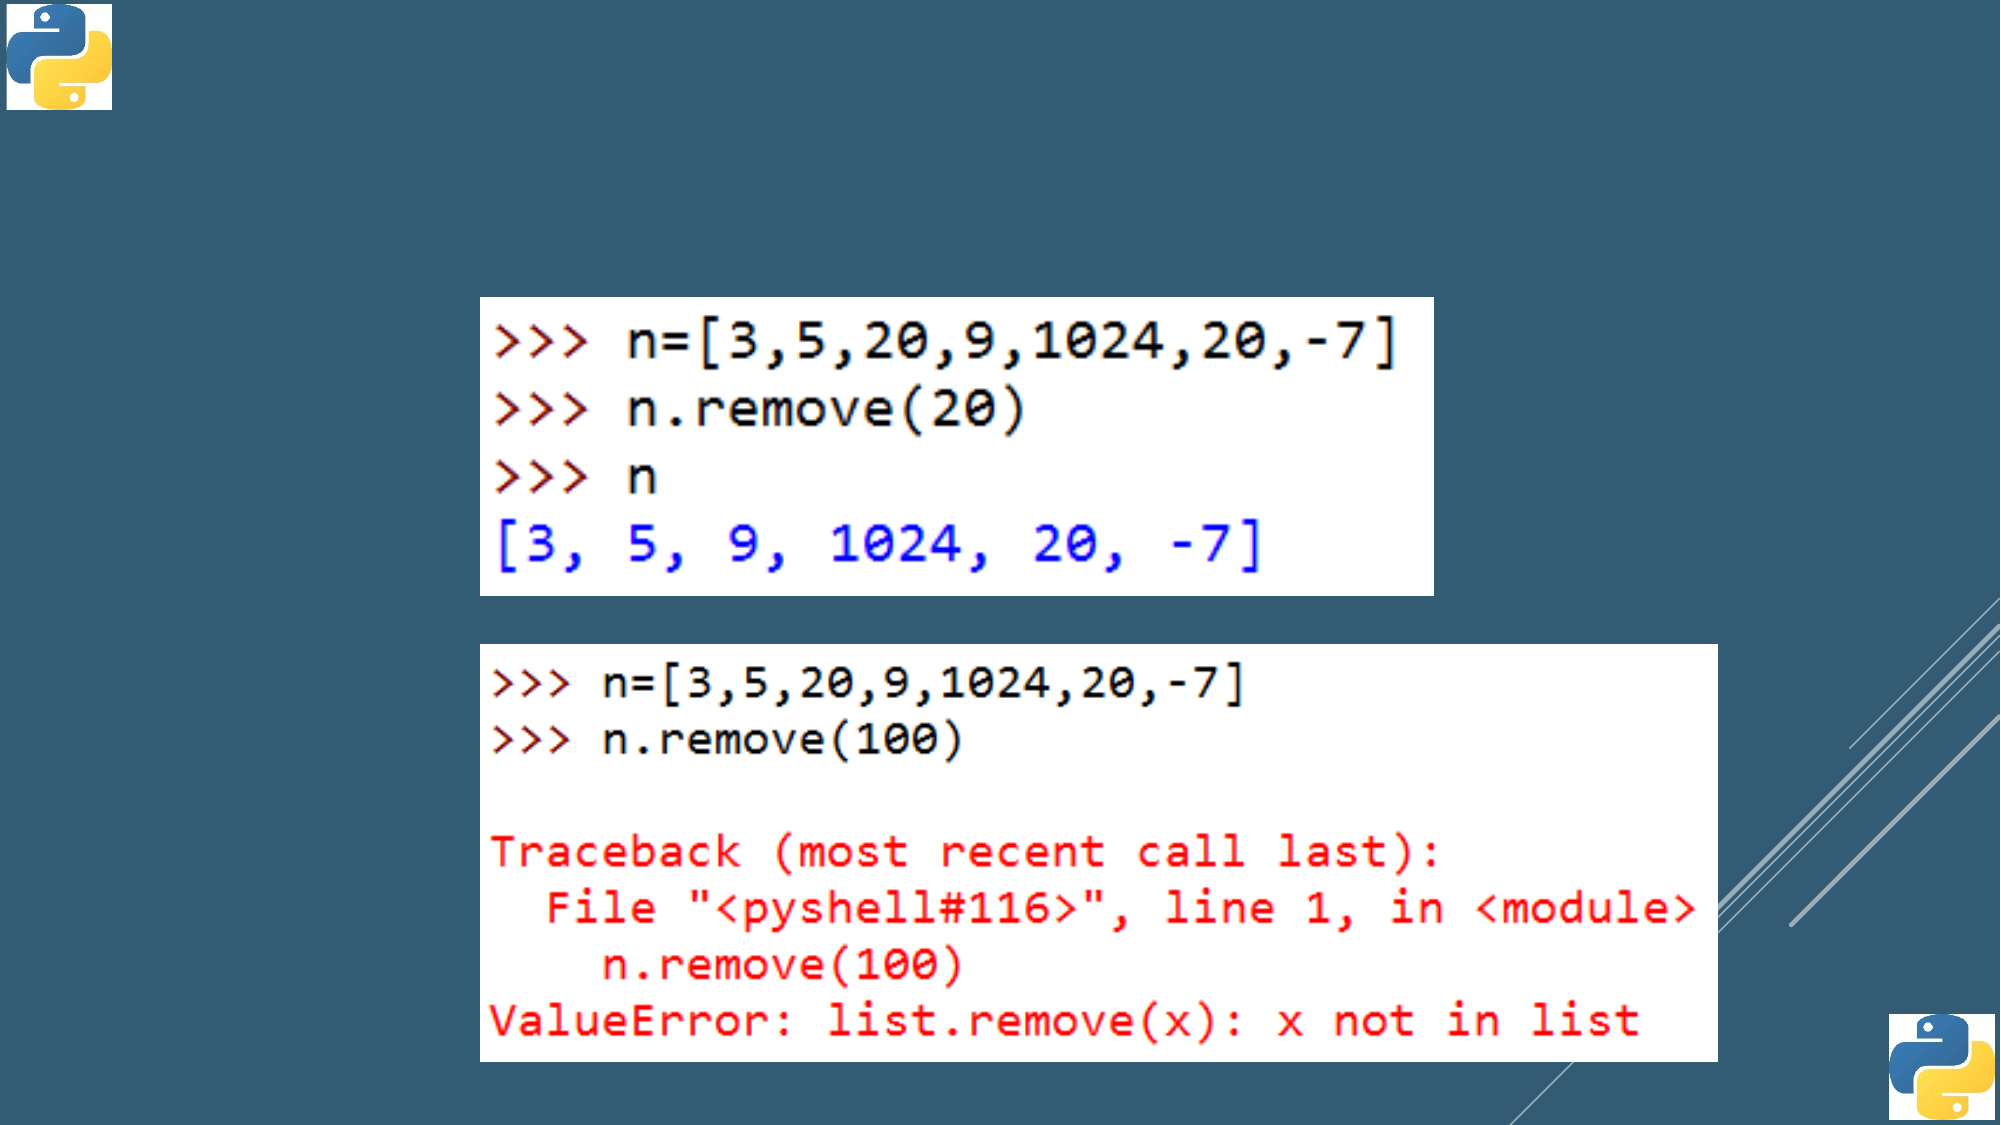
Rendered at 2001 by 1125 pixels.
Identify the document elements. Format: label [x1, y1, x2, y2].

picture [1889, 1014, 1995, 1120]
picture [479, 643, 1718, 1062]
picture [6, 4, 112, 110]
picture [479, 297, 1434, 596]
